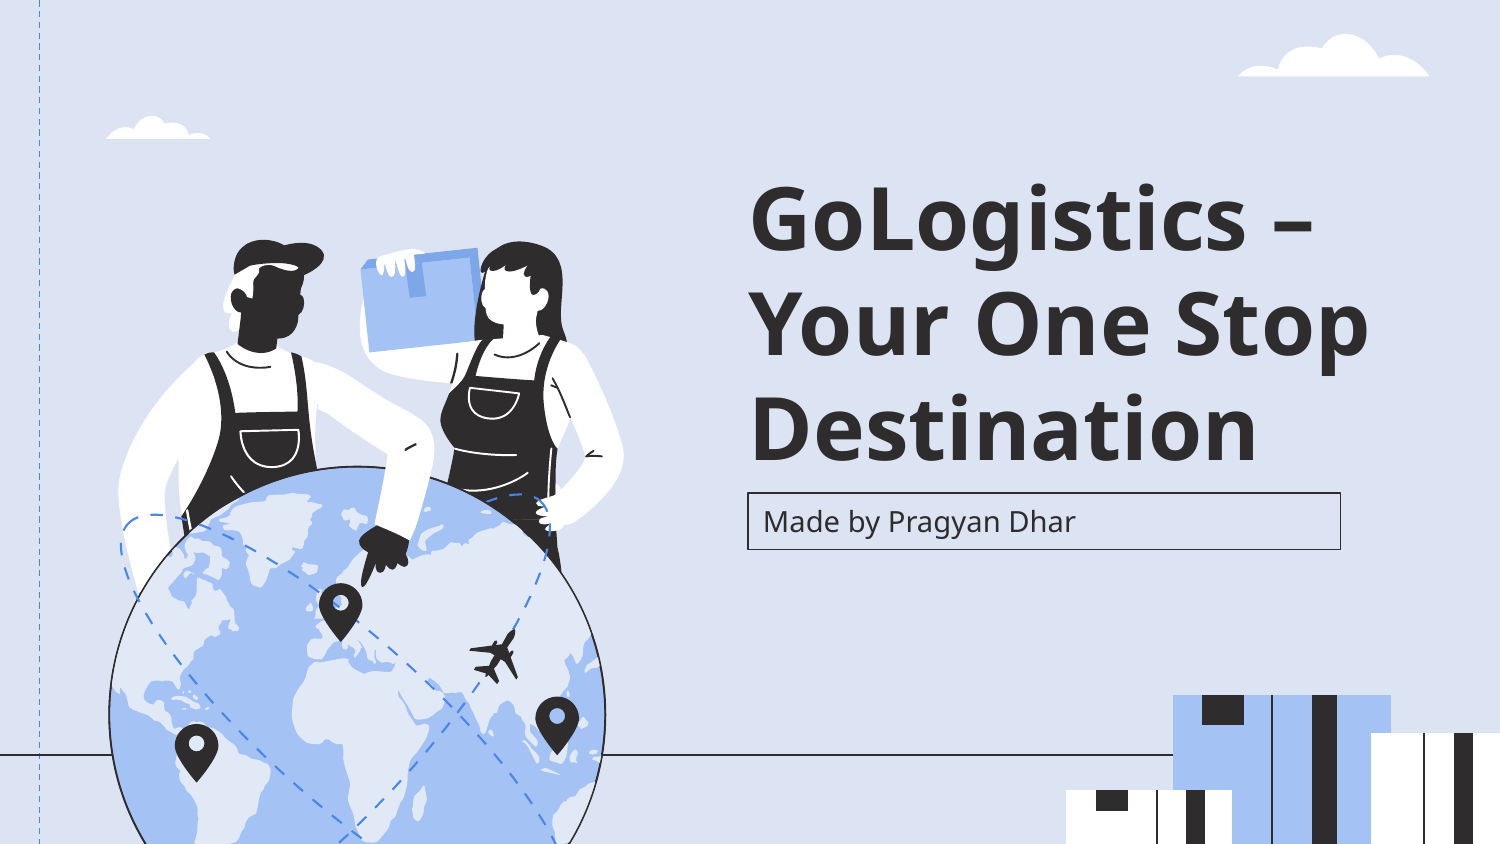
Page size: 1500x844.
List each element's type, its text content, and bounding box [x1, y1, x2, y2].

title GoLogistics – Your One Stop Destination [733, 138, 1410, 493]
subtitle Made by Pragyan Dhar [747, 492, 1341, 550]
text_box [108, 239, 625, 844]
